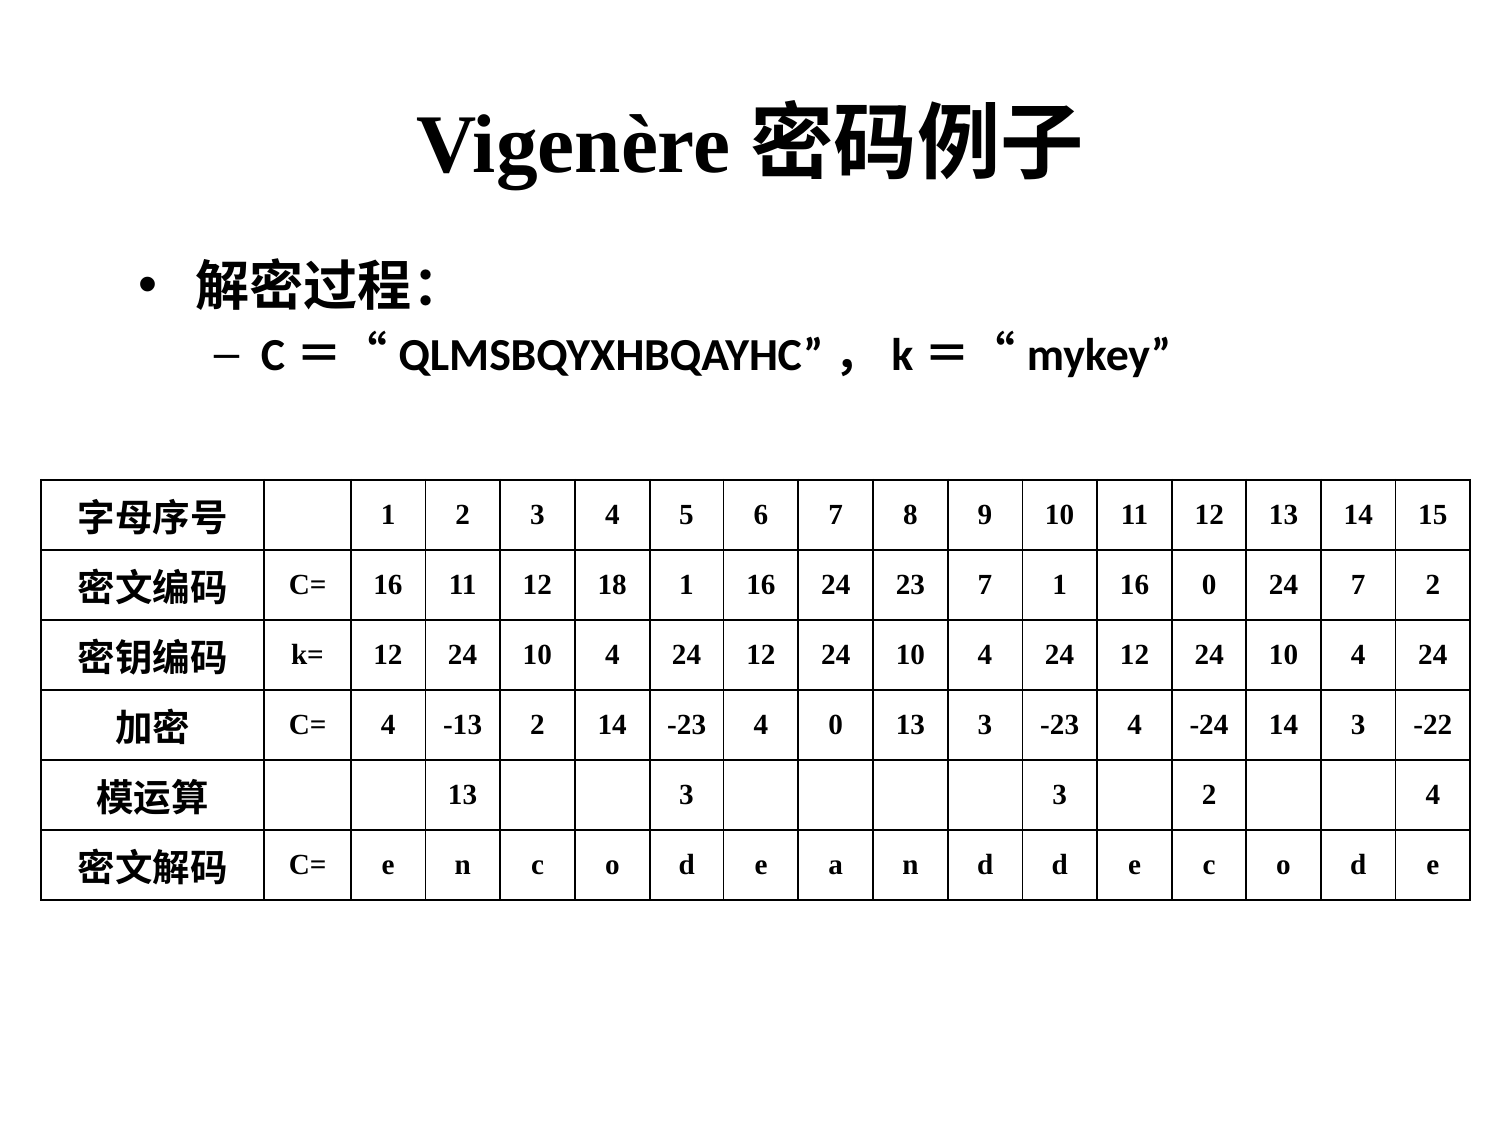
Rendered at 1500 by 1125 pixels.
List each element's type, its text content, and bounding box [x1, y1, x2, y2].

table_cell 加密 [42, 691, 263, 759]
table_cell 1 [651, 551, 723, 619]
table_cell 7 [949, 551, 1022, 619]
table_cell 24 [1396, 621, 1469, 689]
table_header 8 [874, 481, 947, 549]
table_header 13 [1247, 481, 1320, 549]
table_cell n [874, 831, 947, 899]
table_cell 密文编码 [42, 551, 263, 619]
table_cell [265, 761, 350, 829]
list 解密过程： C＝“QLMSBQYXHBQAYHC”，k＝“mykey” [123, 243, 1407, 407]
table_cell d [651, 831, 723, 899]
table_cell 11 [426, 551, 499, 619]
table_cell 24 [426, 621, 499, 689]
table_cell [724, 761, 797, 829]
table_cell [501, 761, 574, 829]
table_cell 23 [874, 551, 947, 619]
table_cell 14 [576, 691, 649, 759]
table_cell -22 [1396, 691, 1469, 759]
table_cell 18 [576, 551, 649, 619]
table_cell d [1322, 831, 1395, 899]
table_cell e [1098, 831, 1171, 899]
table_cell [352, 761, 425, 829]
table_cell 3 [651, 761, 723, 829]
table_cell 24 [799, 621, 872, 689]
table_cell -23 [1023, 691, 1096, 759]
table_header 3 [501, 481, 574, 549]
table_cell 12 [501, 551, 574, 619]
table_cell 密文解码 [42, 831, 263, 899]
table_header 9 [949, 481, 1022, 549]
table_cell 0 [799, 691, 872, 759]
table_cell 4 [576, 621, 649, 689]
table_cell C= [265, 551, 350, 619]
table_cell [576, 761, 649, 829]
table_cell 4 [724, 691, 797, 759]
table_cell n [426, 831, 499, 899]
title Vigenère密码例子 [75, 45, 1425, 233]
table_cell 14 [1247, 691, 1320, 759]
table_cell C= [265, 691, 350, 759]
table_header 7 [799, 481, 872, 549]
table_cell 13 [874, 691, 947, 759]
table_cell 16 [1098, 551, 1171, 619]
table_header 5 [651, 481, 723, 549]
table_cell 密钥编码 [42, 621, 263, 689]
table_header 14 [1322, 481, 1395, 549]
table_cell [949, 761, 1022, 829]
table_cell 2 [1396, 551, 1469, 619]
table_cell c [1173, 831, 1245, 899]
table_cell [874, 761, 947, 829]
table_cell 4 [1322, 621, 1395, 689]
table_cell 24 [1023, 621, 1096, 689]
table_cell e [724, 831, 797, 899]
table_header 15 [1396, 481, 1469, 549]
table_cell o [576, 831, 649, 899]
table_cell -13 [426, 691, 499, 759]
table_cell k= [265, 621, 350, 689]
table_cell C= [265, 831, 350, 899]
table_cell 模运算 [42, 761, 263, 829]
table_cell 12 [724, 621, 797, 689]
table_cell e [1396, 831, 1469, 899]
table_cell d [949, 831, 1022, 899]
table_header 6 [724, 481, 797, 549]
table_cell o [1247, 831, 1320, 899]
table_cell -24 [1173, 691, 1245, 759]
table_cell d [1023, 831, 1096, 899]
table_cell 3 [949, 691, 1022, 759]
table_header 12 [1173, 481, 1245, 549]
table_header 2 [426, 481, 499, 549]
table_cell 10 [1247, 621, 1320, 689]
table_cell 24 [651, 621, 723, 689]
table_cell 4 [352, 691, 425, 759]
table_cell 3 [1322, 691, 1395, 759]
table_cell 16 [724, 551, 797, 619]
table_cell e [352, 831, 425, 899]
table_cell 3 [1023, 761, 1096, 829]
table_cell 12 [1098, 621, 1171, 689]
table_cell 4 [1396, 761, 1469, 829]
table_cell 4 [949, 621, 1022, 689]
table_header 1 [352, 481, 425, 549]
table_cell 13 [426, 761, 499, 829]
table_header 10 [1023, 481, 1096, 549]
table_cell 2 [501, 691, 574, 759]
table_cell 0 [1173, 551, 1245, 619]
table_cell 24 [799, 551, 872, 619]
table_cell 2 [1173, 761, 1245, 829]
table_header 4 [576, 481, 649, 549]
table_header 11 [1098, 481, 1171, 549]
table_header [265, 481, 350, 549]
table_cell 12 [352, 621, 425, 689]
table_cell 16 [352, 551, 425, 619]
table_cell -23 [651, 691, 723, 759]
table_cell 4 [1098, 691, 1171, 759]
table_cell 10 [501, 621, 574, 689]
table_cell 24 [1247, 551, 1320, 619]
table_cell a [799, 831, 872, 899]
table_cell [1098, 761, 1171, 829]
table_cell [1247, 761, 1320, 829]
table_cell [1322, 761, 1395, 829]
table_cell 24 [1173, 621, 1245, 689]
table_cell c [501, 831, 574, 899]
table_cell [799, 761, 872, 829]
table_cell 1 [1023, 551, 1096, 619]
table_header 字母序号 [42, 481, 263, 549]
table_cell 7 [1322, 551, 1395, 619]
table_cell 10 [874, 621, 947, 689]
